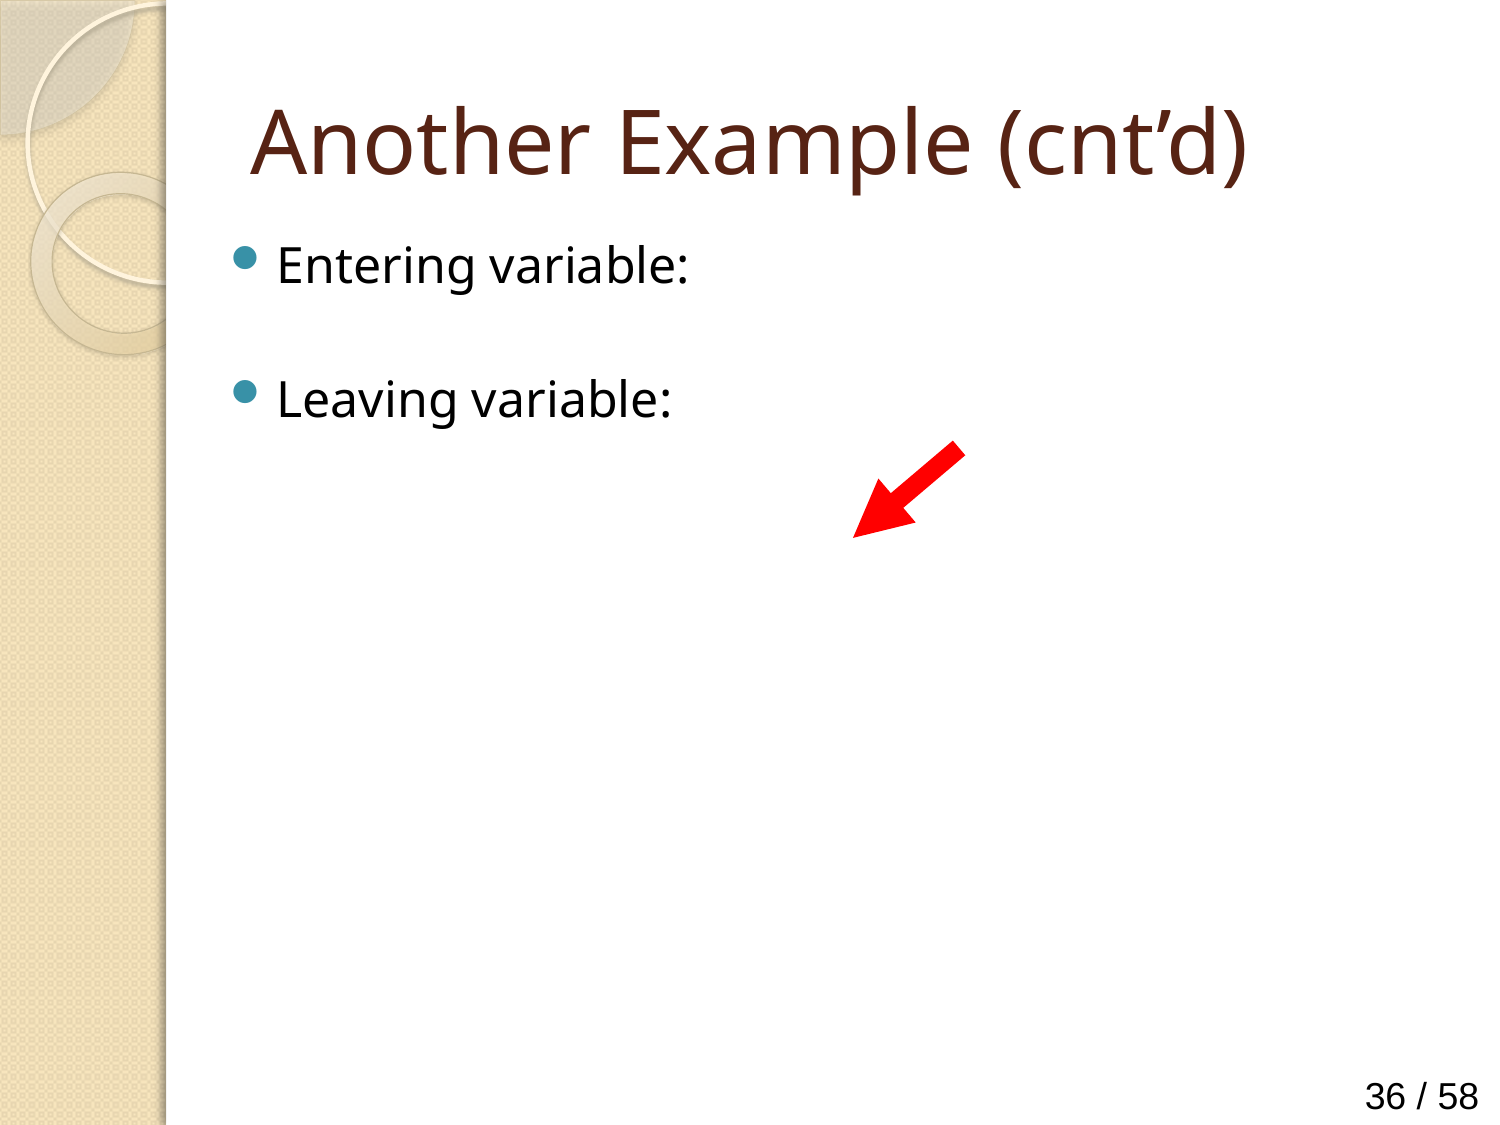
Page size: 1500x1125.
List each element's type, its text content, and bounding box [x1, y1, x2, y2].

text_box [852, 447, 960, 539]
title Another Example (cnt’d) [235, 45, 1466, 233]
